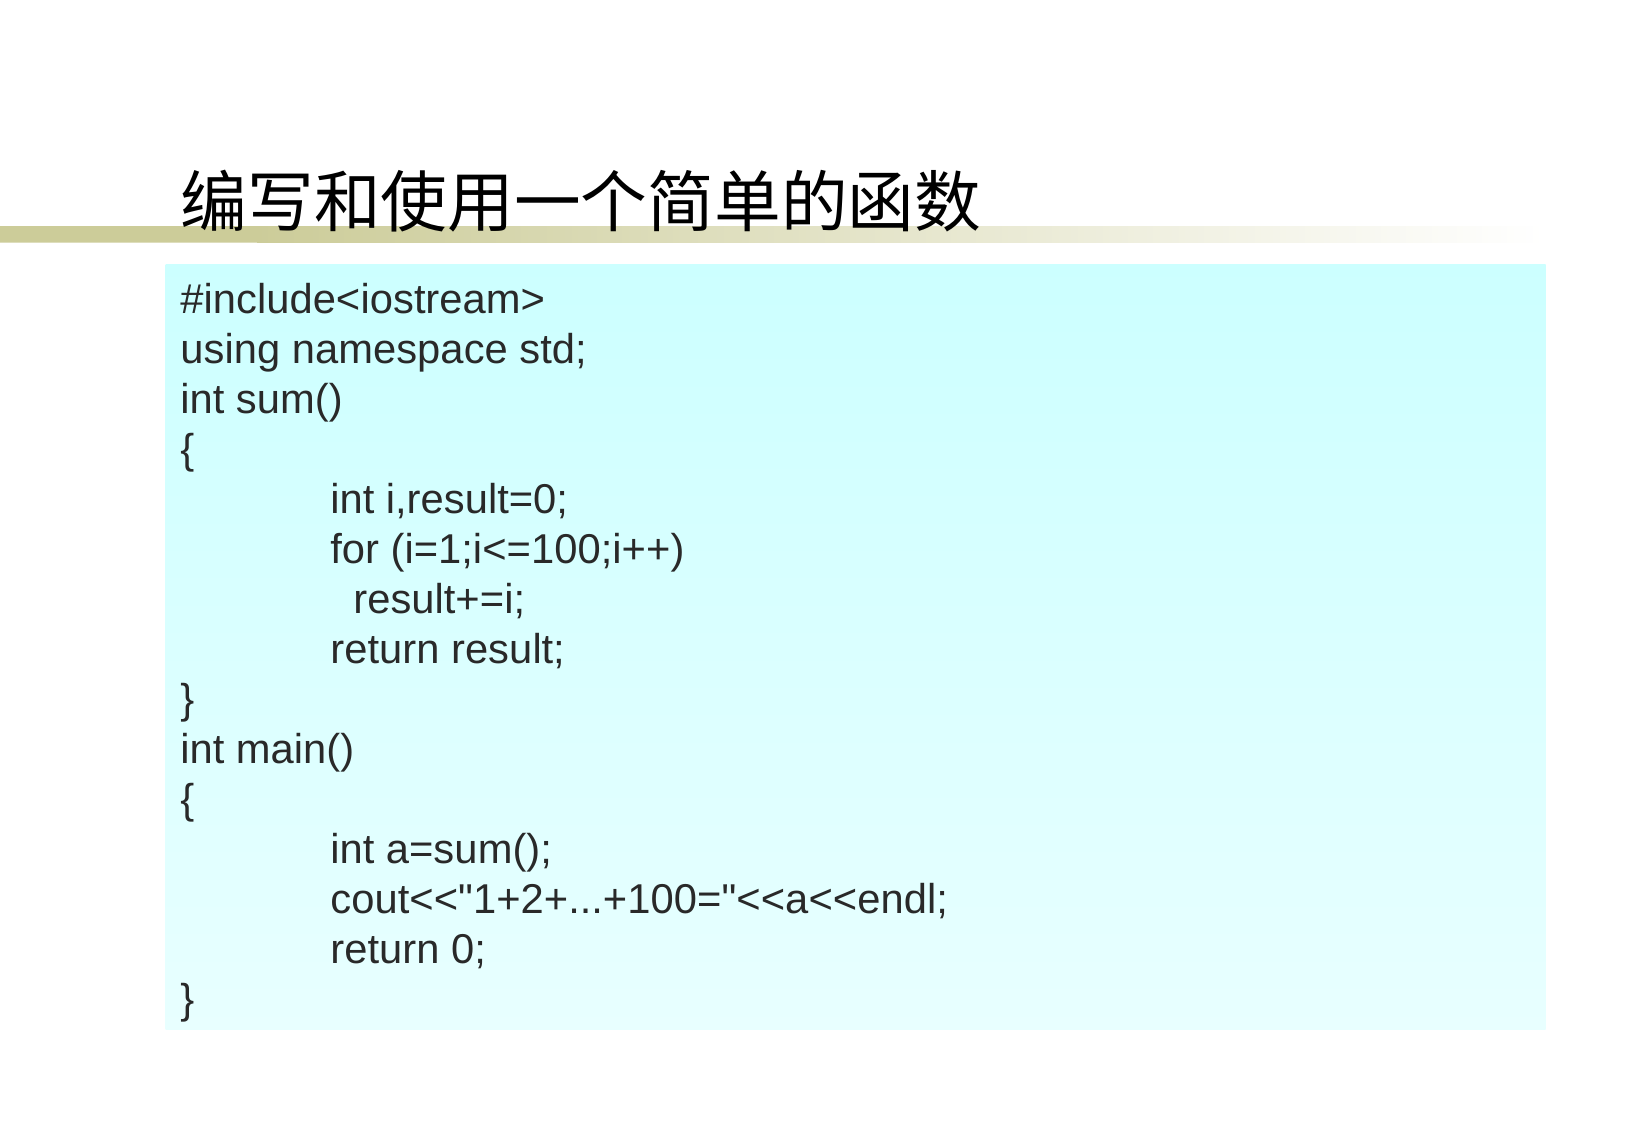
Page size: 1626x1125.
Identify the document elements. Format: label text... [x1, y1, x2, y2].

title 编写和使用一个简单的函数 [165, 15, 1438, 248]
text_box #include<iostream> using namespace std; int sum() { int i,result=0; for (i=1;i<=100;i++) result+=i; return result; } int main() { int a=sum(); cout<<"1+2+...+100="<<a<<endl; return 0; } [165, 264, 1546, 1030]
